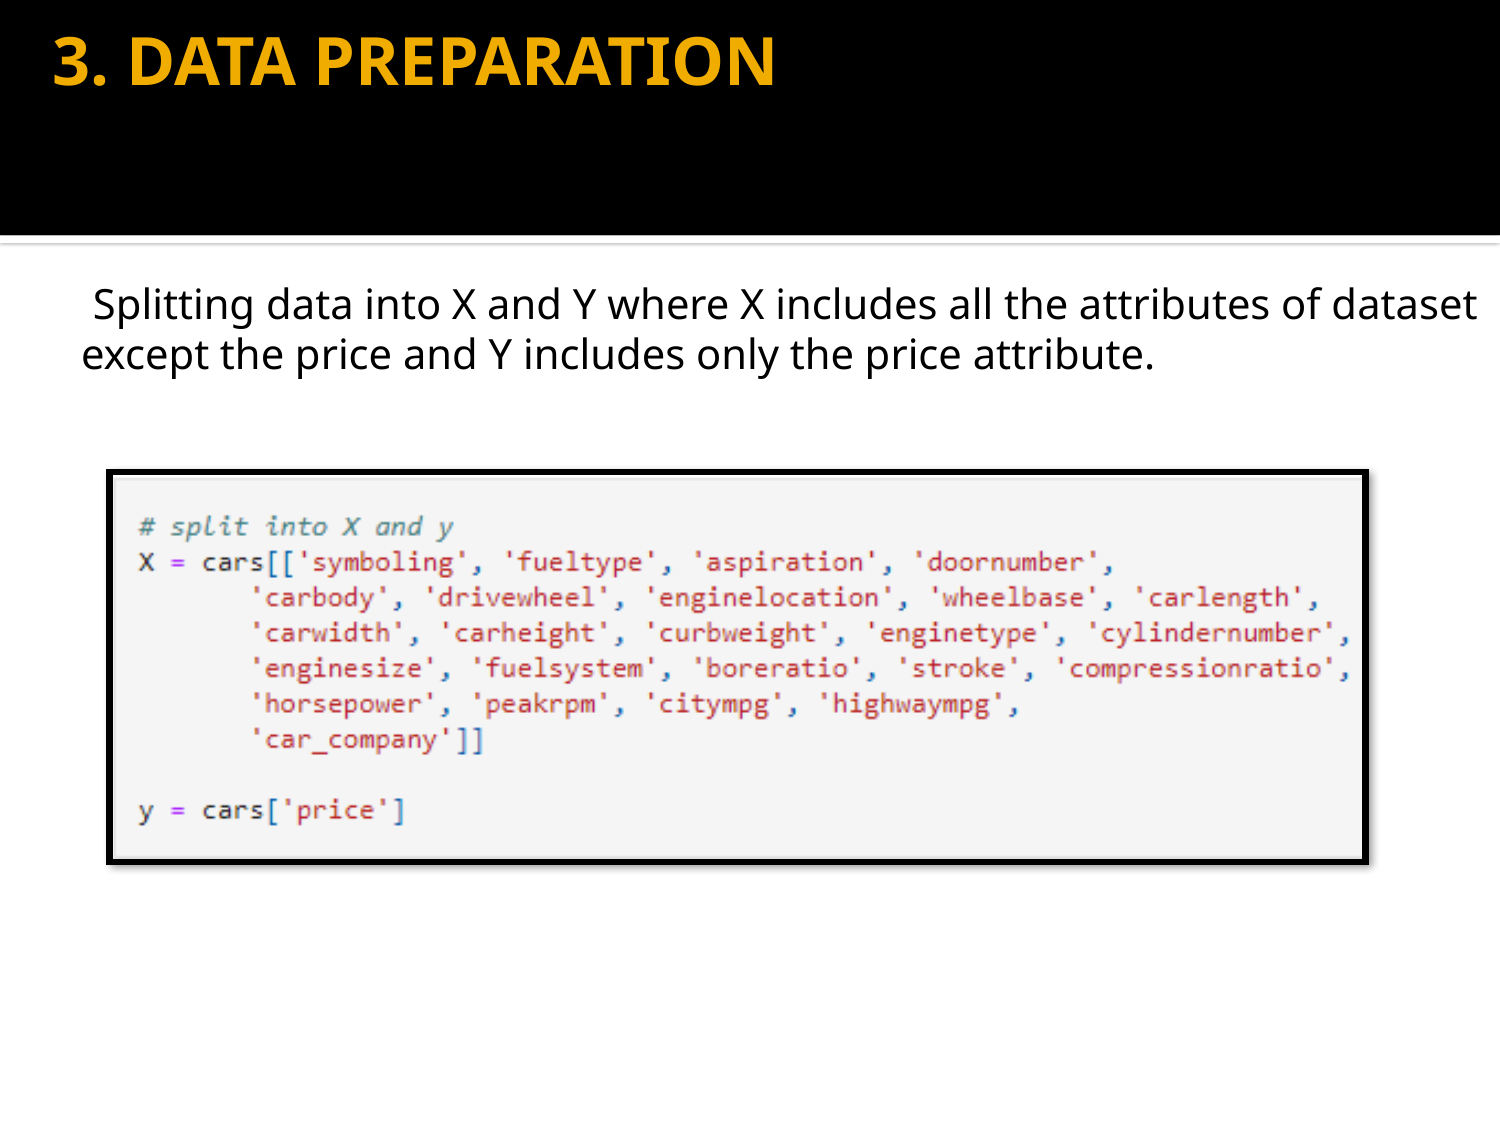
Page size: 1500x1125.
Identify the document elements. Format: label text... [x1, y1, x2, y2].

picture [112, 474, 1363, 859]
title 3. DATA PREPARATION [37, 0, 1388, 118]
list Splitting data into X and Y where X includes all the attributes of dataset except the price and Y includes only the price attribute. [0, 262, 1500, 388]
